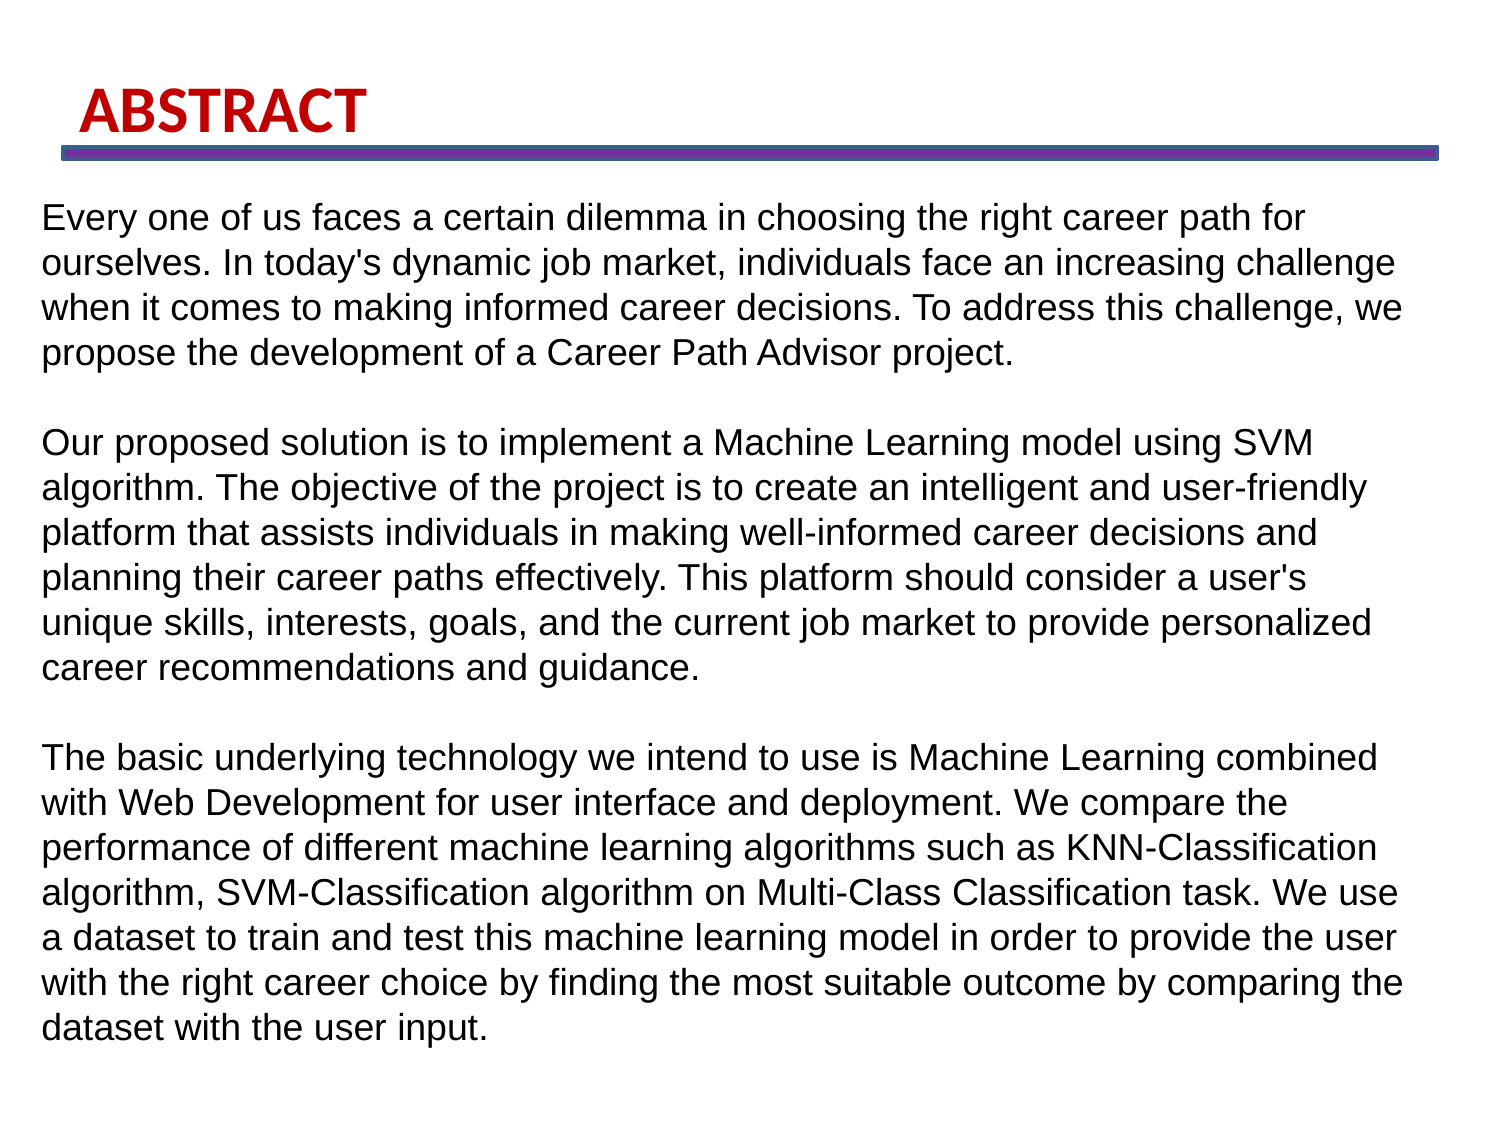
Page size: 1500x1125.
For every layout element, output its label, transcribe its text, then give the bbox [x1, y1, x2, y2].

text_box Every one of us faces a certain dilemma in choosing the right career path for ourselves. In today's dynamic job market, individuals face an increasing challenge when it comes to making informed career decisions. To address this challenge, we propose the development of a Career Path Advisor project. Our proposed solution is to implement a Machine Learning model using SVM algorithm. The objective of the project is to create an intelligent and user-friendly platform that assists individuals in making well-informed career decisions and planning their career paths effectively. This platform should consider a user's unique skills, interests, goals, and the current job market to provide personalized career recommendations and guidance. The basic underlying technology we intend to use is Machine Learning combined with Web Development for user interface and deployment. We compare the performance of different machine learning algorithms such as KNN-Classification algorithm, SVM-Classification algorithm on Multi-Class Classification task. We use a dataset to train and test this machine learning model in order to provide the user with the right career choice by finding the most suitable outcome by comparing the dataset with the user input. [26, 185, 1427, 1055]
text_box [62, 146, 1438, 160]
text_box ABSTRACT [64, 58, 665, 154]
